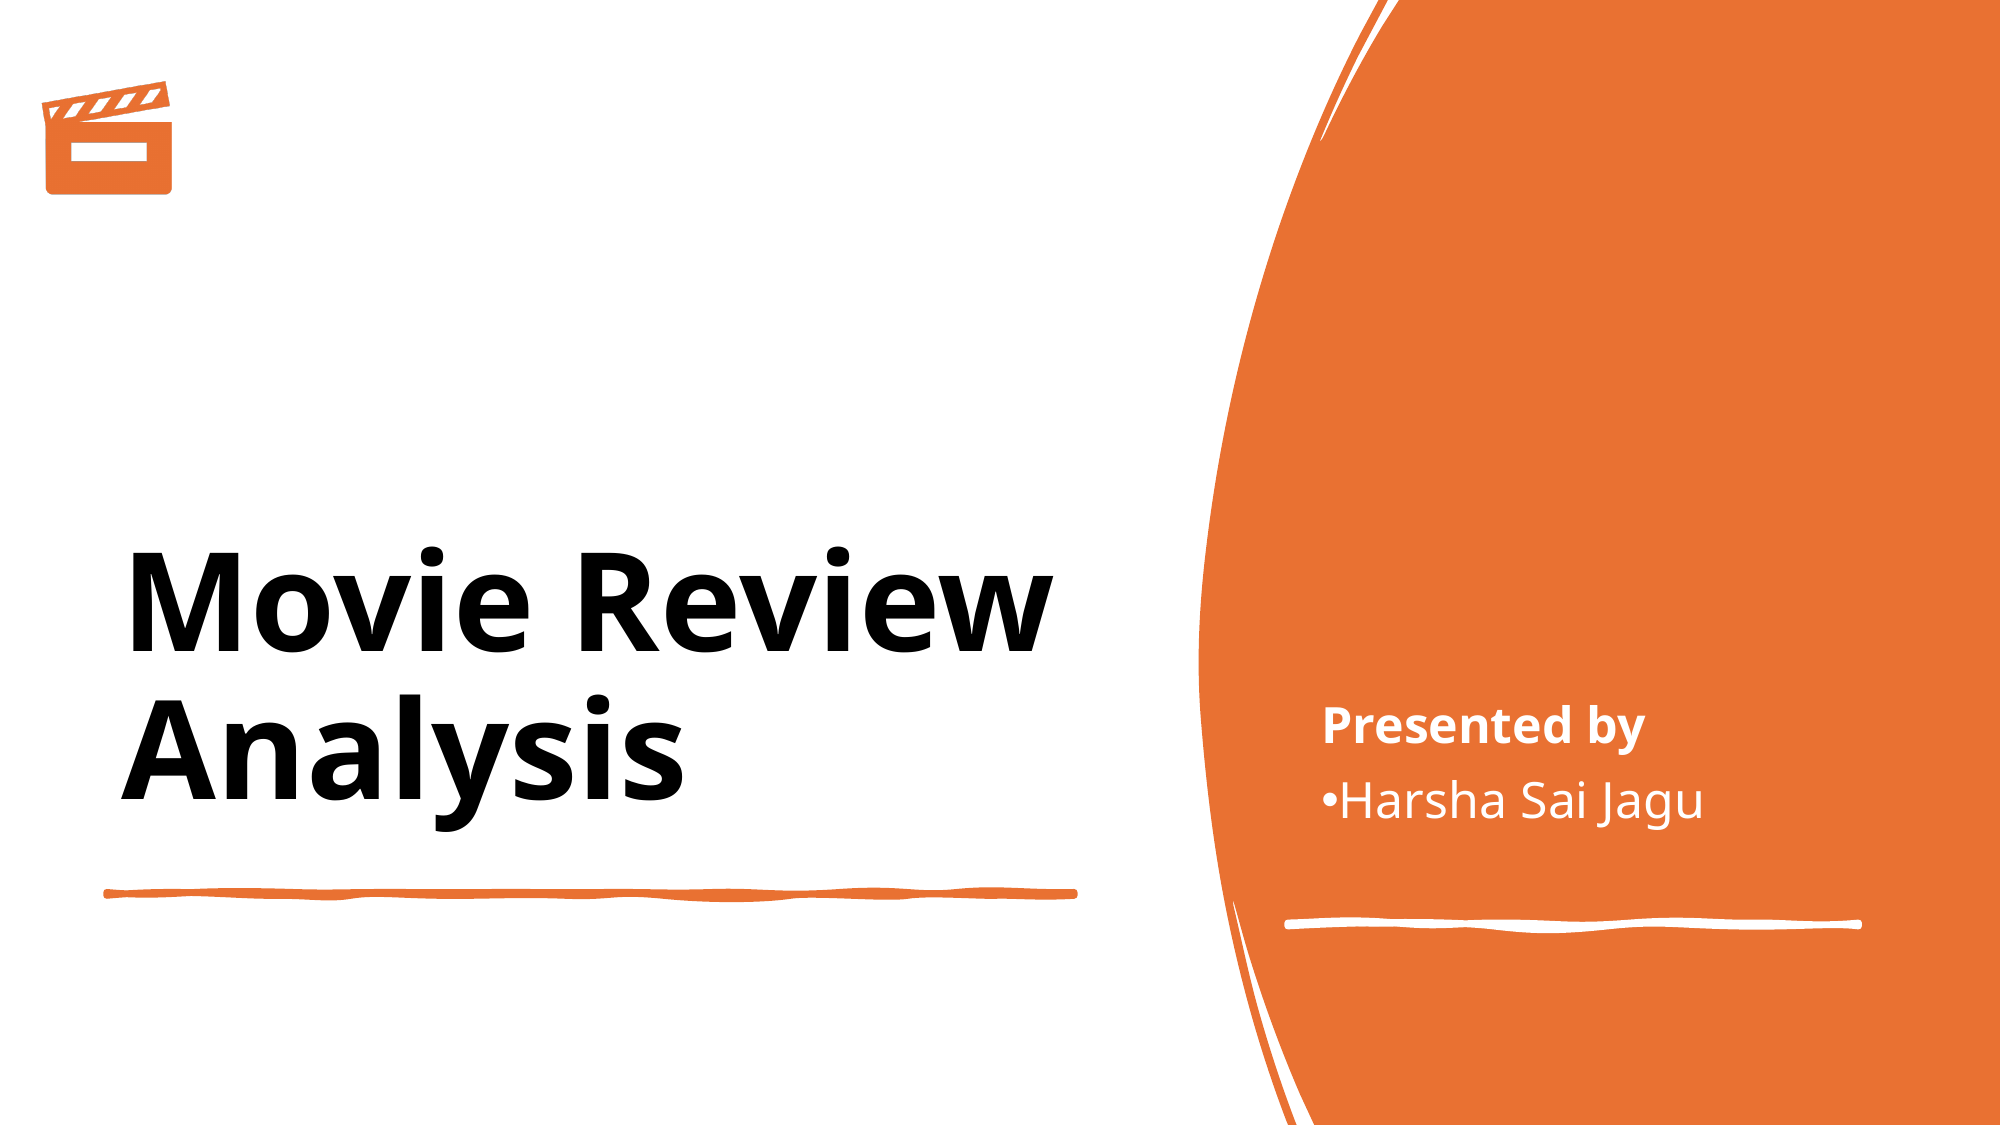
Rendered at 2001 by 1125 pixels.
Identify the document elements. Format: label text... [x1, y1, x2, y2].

text_box [1198, 0, 2000, 1125]
subtitle Presented by Harsha Sai Jagu [1306, 184, 2000, 837]
text_box [0, 0, 1378, 1125]
title Movie Review Analysis [106, 212, 1074, 837]
text_box [105, 889, 1076, 901]
picture [30, 61, 182, 213]
text_box [1328, 0, 1398, 124]
text_box [1286, 919, 1861, 932]
